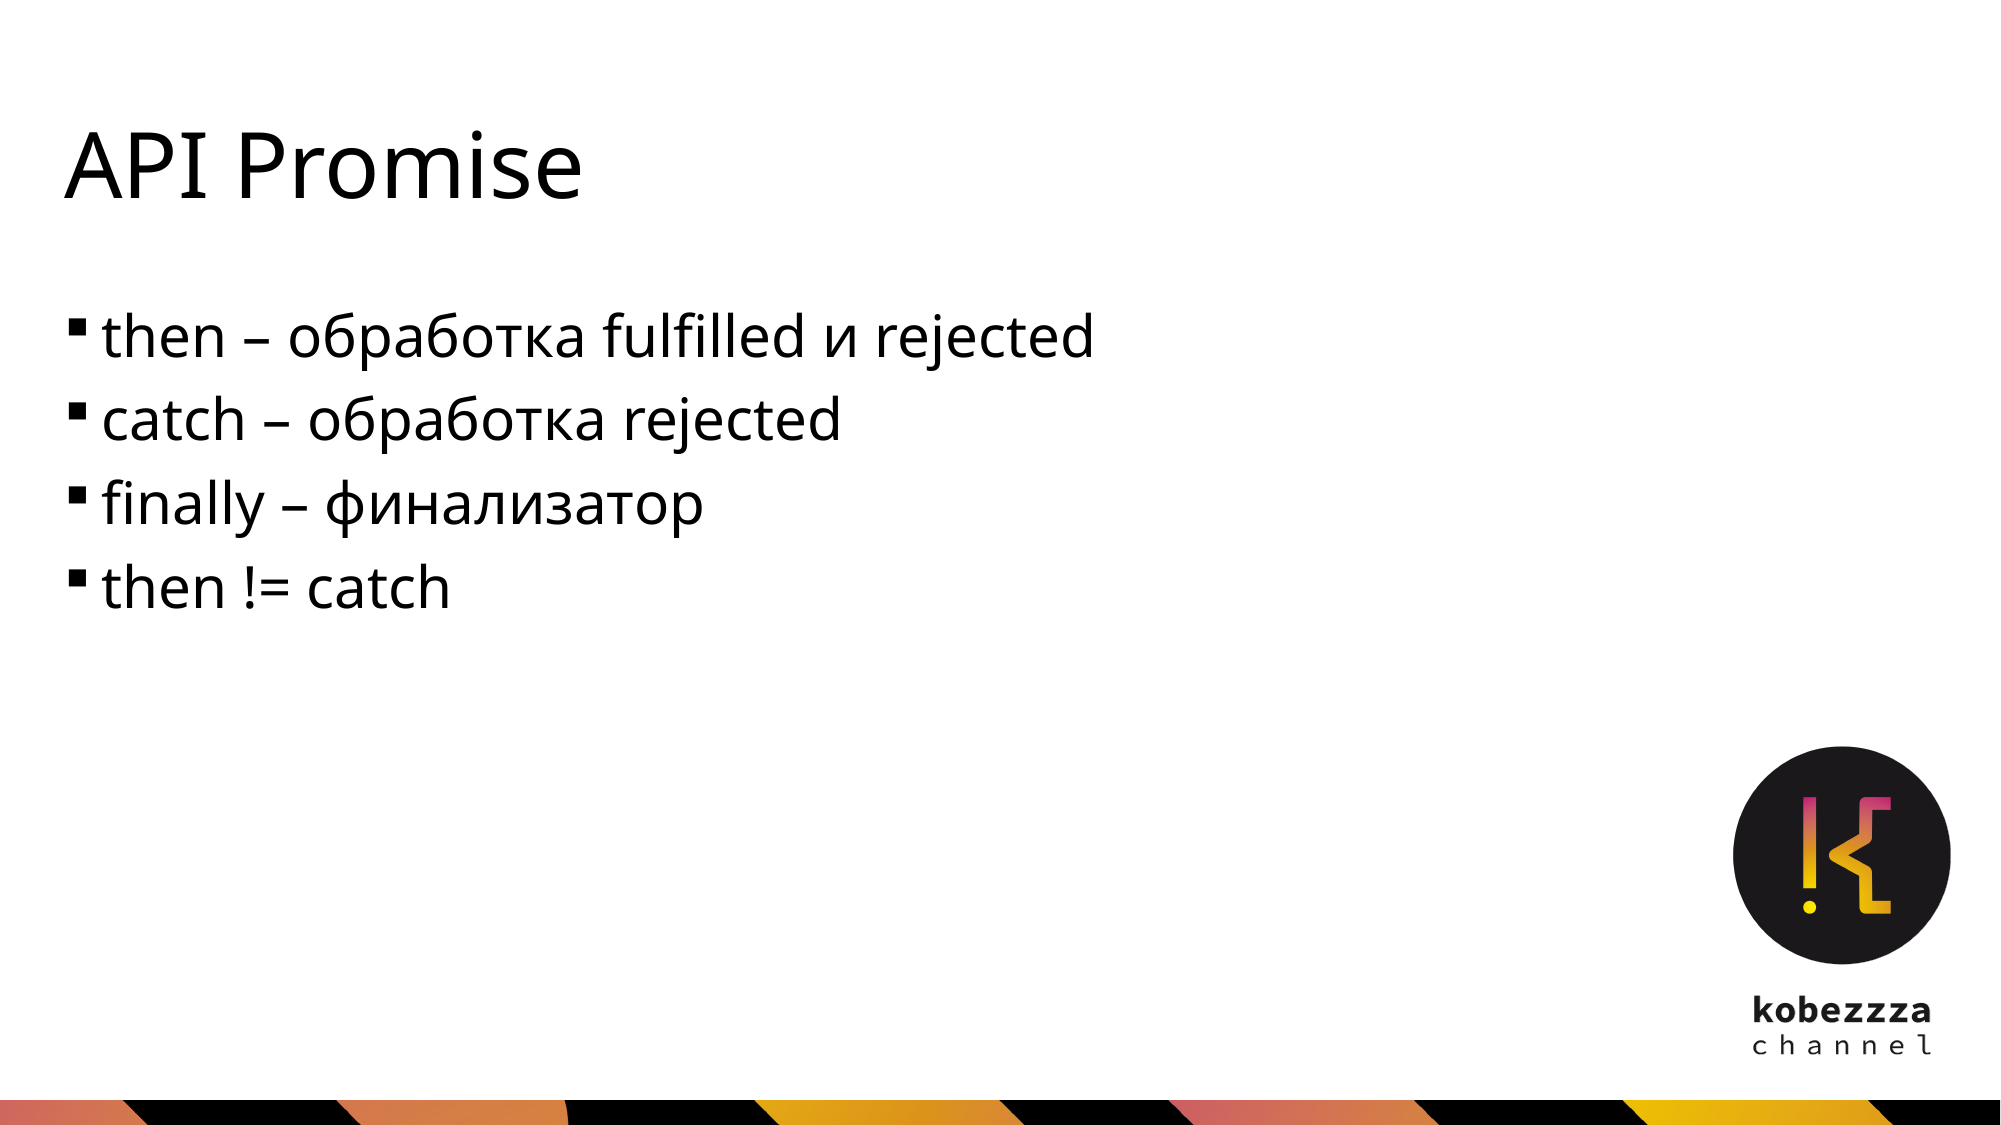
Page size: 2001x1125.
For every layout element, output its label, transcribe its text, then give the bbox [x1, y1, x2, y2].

title API Promise [49, 59, 1913, 278]
list then – обработка fulfilled и rejected catch – обработка rejected finally – финализатор then != catch [49, 299, 1695, 1014]
picture [0, 0, 2001, 1125]
